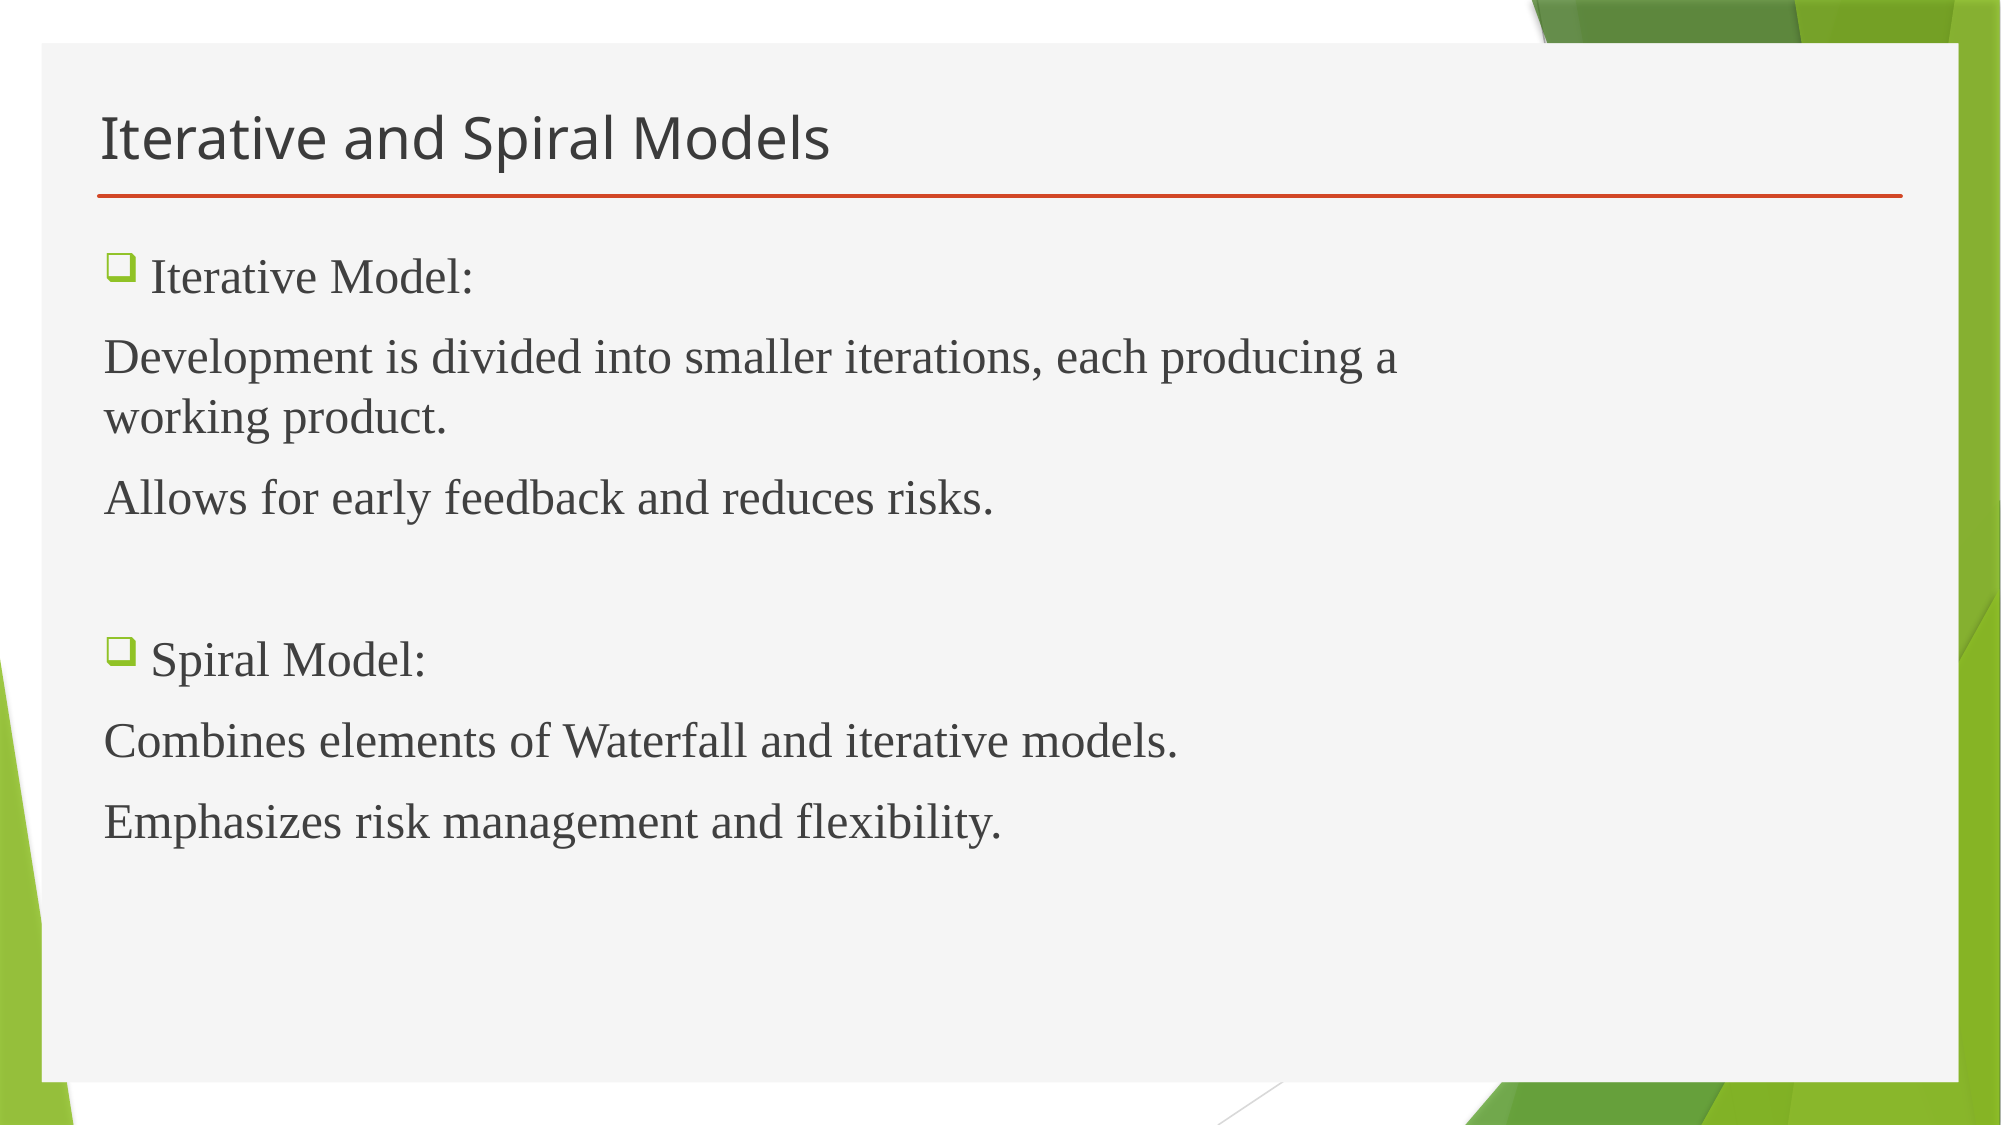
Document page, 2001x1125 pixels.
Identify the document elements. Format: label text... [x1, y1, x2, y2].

list Iterative Model: Development is divided into smaller iterations, each producing a working product. Allows for early feedback and reduces risks. Spiral Model: Combines elements of Waterfall and iterative models. Emphasizes risk management and flexibility. [88, 235, 1449, 888]
title Iterative and Spiral Models [85, 73, 1214, 179]
